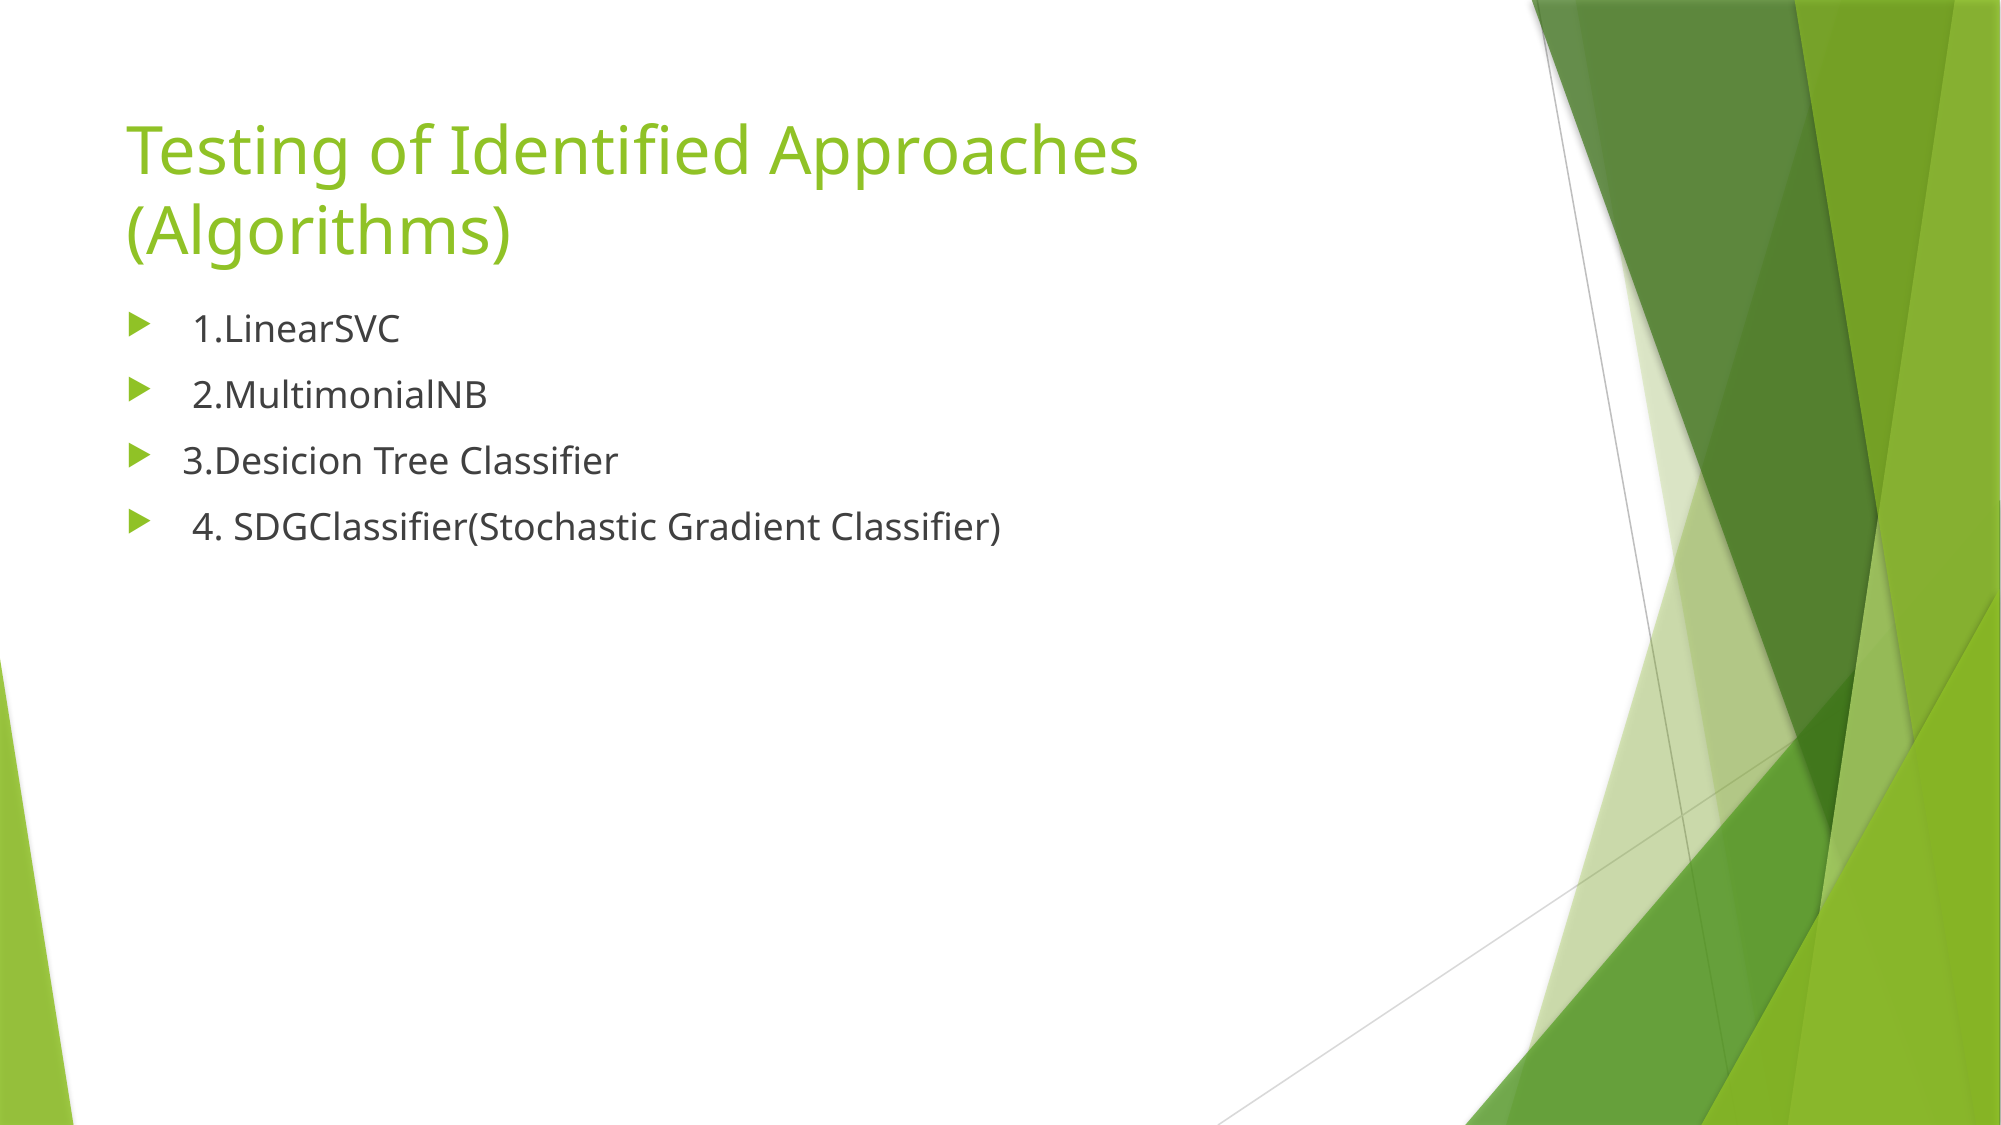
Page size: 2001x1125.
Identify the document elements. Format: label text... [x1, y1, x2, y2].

list 1.LinearSVC 2.MultimonialNB 3.Desicion Tree Classifier 4. SDGClassifier(Stochastic Gradient Classifier) [111, 297, 1390, 992]
title Testing of Identified Approaches (Algorithms) [111, 99, 1522, 317]
